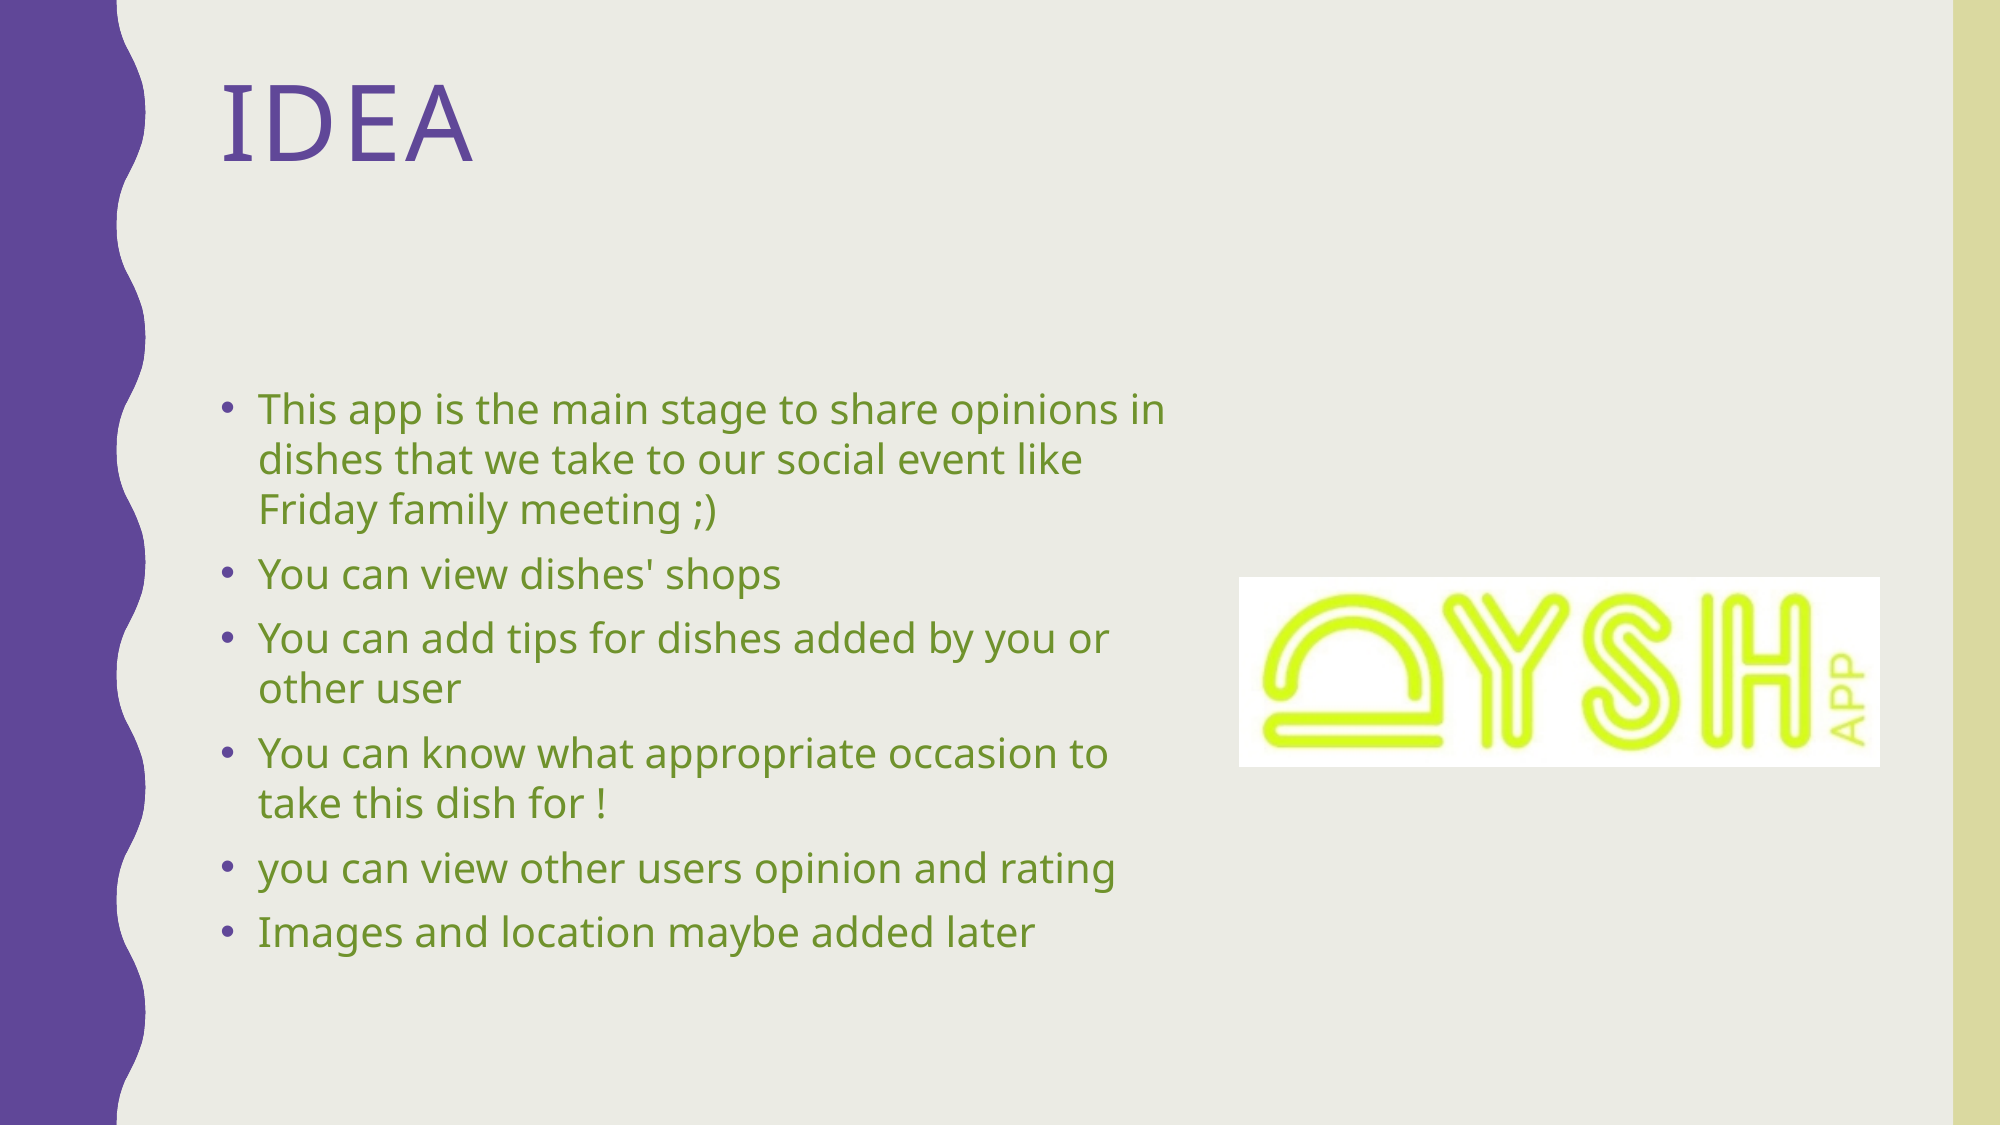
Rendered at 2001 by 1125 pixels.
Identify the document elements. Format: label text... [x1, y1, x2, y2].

title idea [205, 62, 1875, 308]
text_box [1952, 0, 2000, 1125]
list This app is the main stage to share opinions in dishes that we take to our social event like Friday family meeting ;) You can view dishes' shops You can add tips for dishes added by you or other user You can know what appropriate occasion to take this dish for ! you can view other users opinion and rating Images and location maybe added later [205, 375, 1187, 965]
text_box [0, 0, 146, 1125]
picture [1239, 577, 1880, 767]
